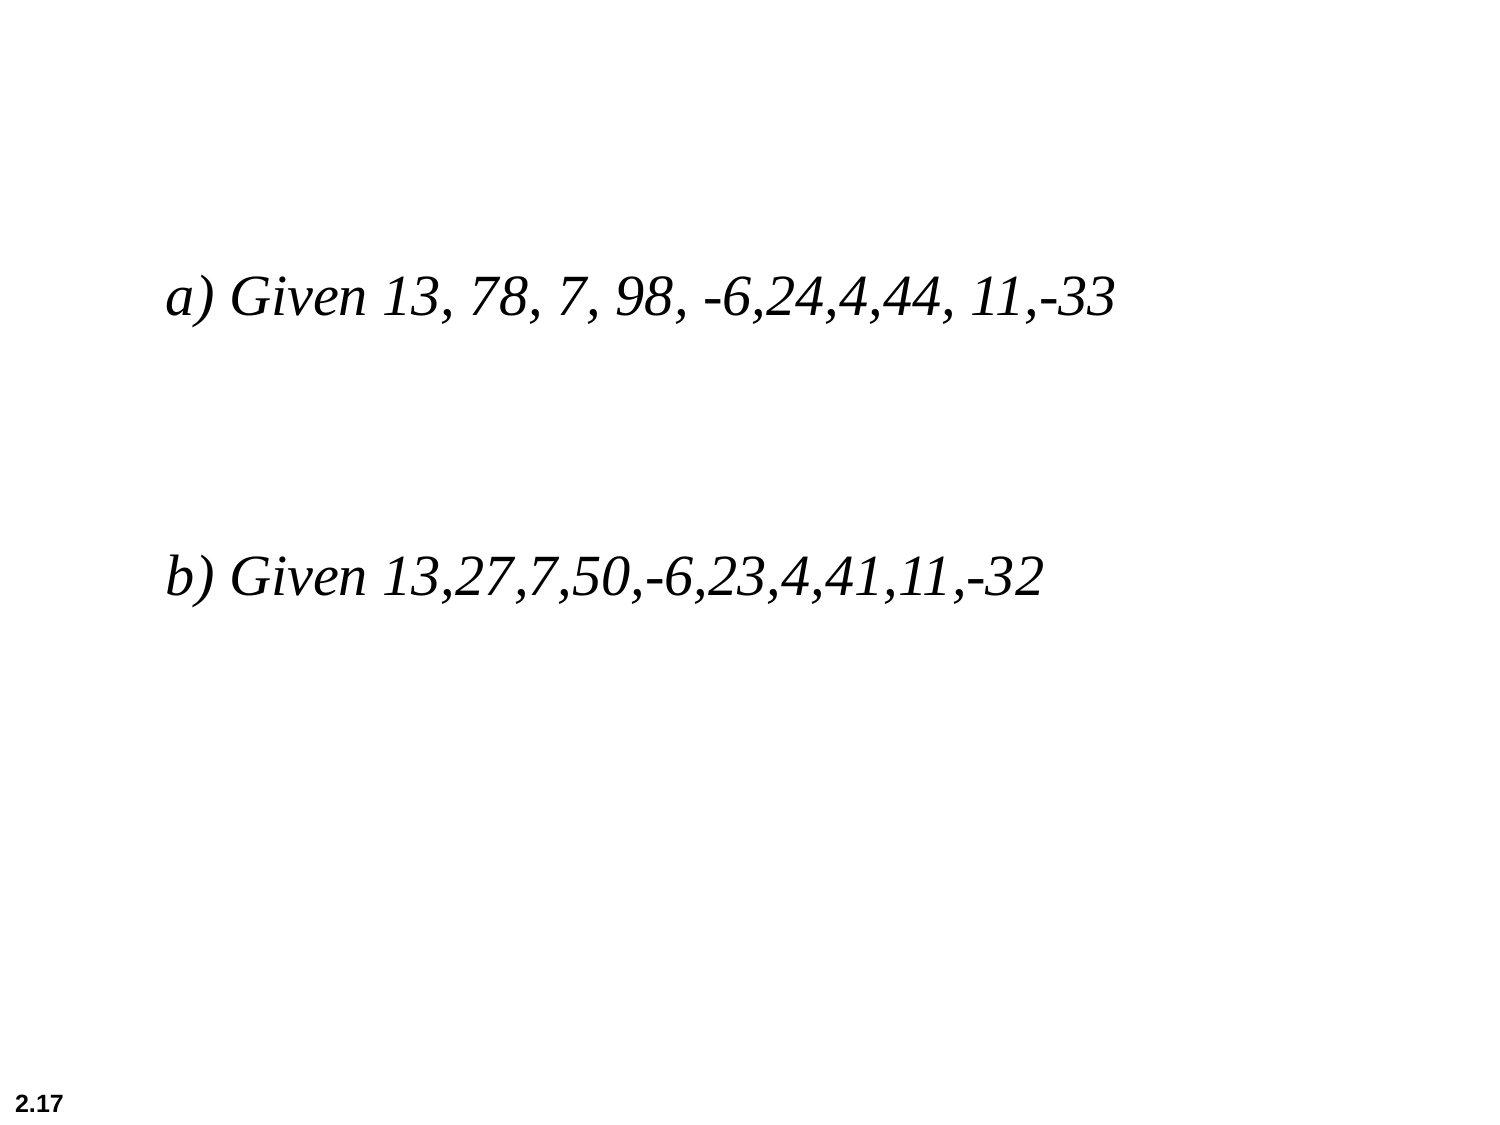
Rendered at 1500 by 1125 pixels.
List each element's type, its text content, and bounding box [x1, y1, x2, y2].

text_box a) Given 13, 78, 7, 98, -6,24,4,44, 11,-33 b) Given 13,27,7,50,-6,23,4,41,11,-32 [151, 249, 1139, 775]
slide_number 2.17 [0, 1049, 313, 1125]
